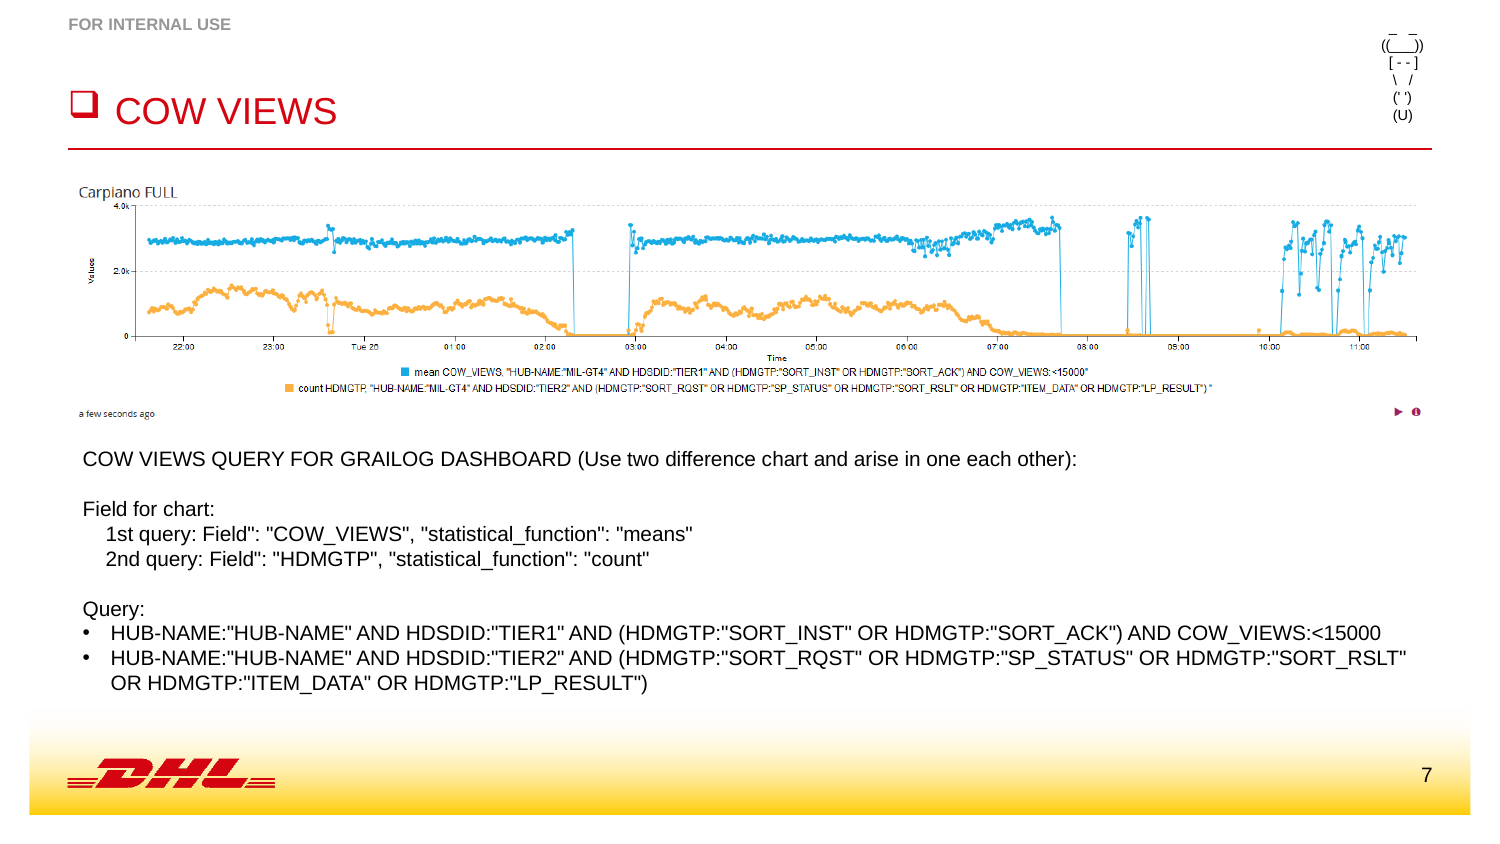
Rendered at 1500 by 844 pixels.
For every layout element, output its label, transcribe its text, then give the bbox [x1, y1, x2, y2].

text_box _ _ ((___)) [ - - ] \ / (' ') (U) [1366, 11, 1443, 131]
title COW VIEWS [67, 31, 1433, 133]
picture [67, 171, 1434, 424]
text_box COW VIEWS QUERY FOR GRAILOG DASHBOARD (Use two difference chart and arise in one each other): Field for chart: 1st query: Field": "COW_VIEWS", "statistical_function": "means" 2nd query: Field": "HDMGTP", "statistical_function": "count" Query: HUB-NAME:"HUB-NAME" AND HDSDID:"TIER1" AND (HDMGTP:"SORT_INST" OR HDMGTP:"SORT_ACK") AND COW_VIEWS:<15000 HUB-NAME:"HUB-NAME" AND HDSDID:"TIER2" AND (HDMGTP:"SORT_RQST" OR HDMGTP:"SP_STATUS" OR HDMGTP:"SORT_RSLT" OR HDMGTP:"ITEM_DATA" OR HDMGTP:"LP_RESULT") [67, 437, 1433, 703]
picture [67, 758, 275, 788]
